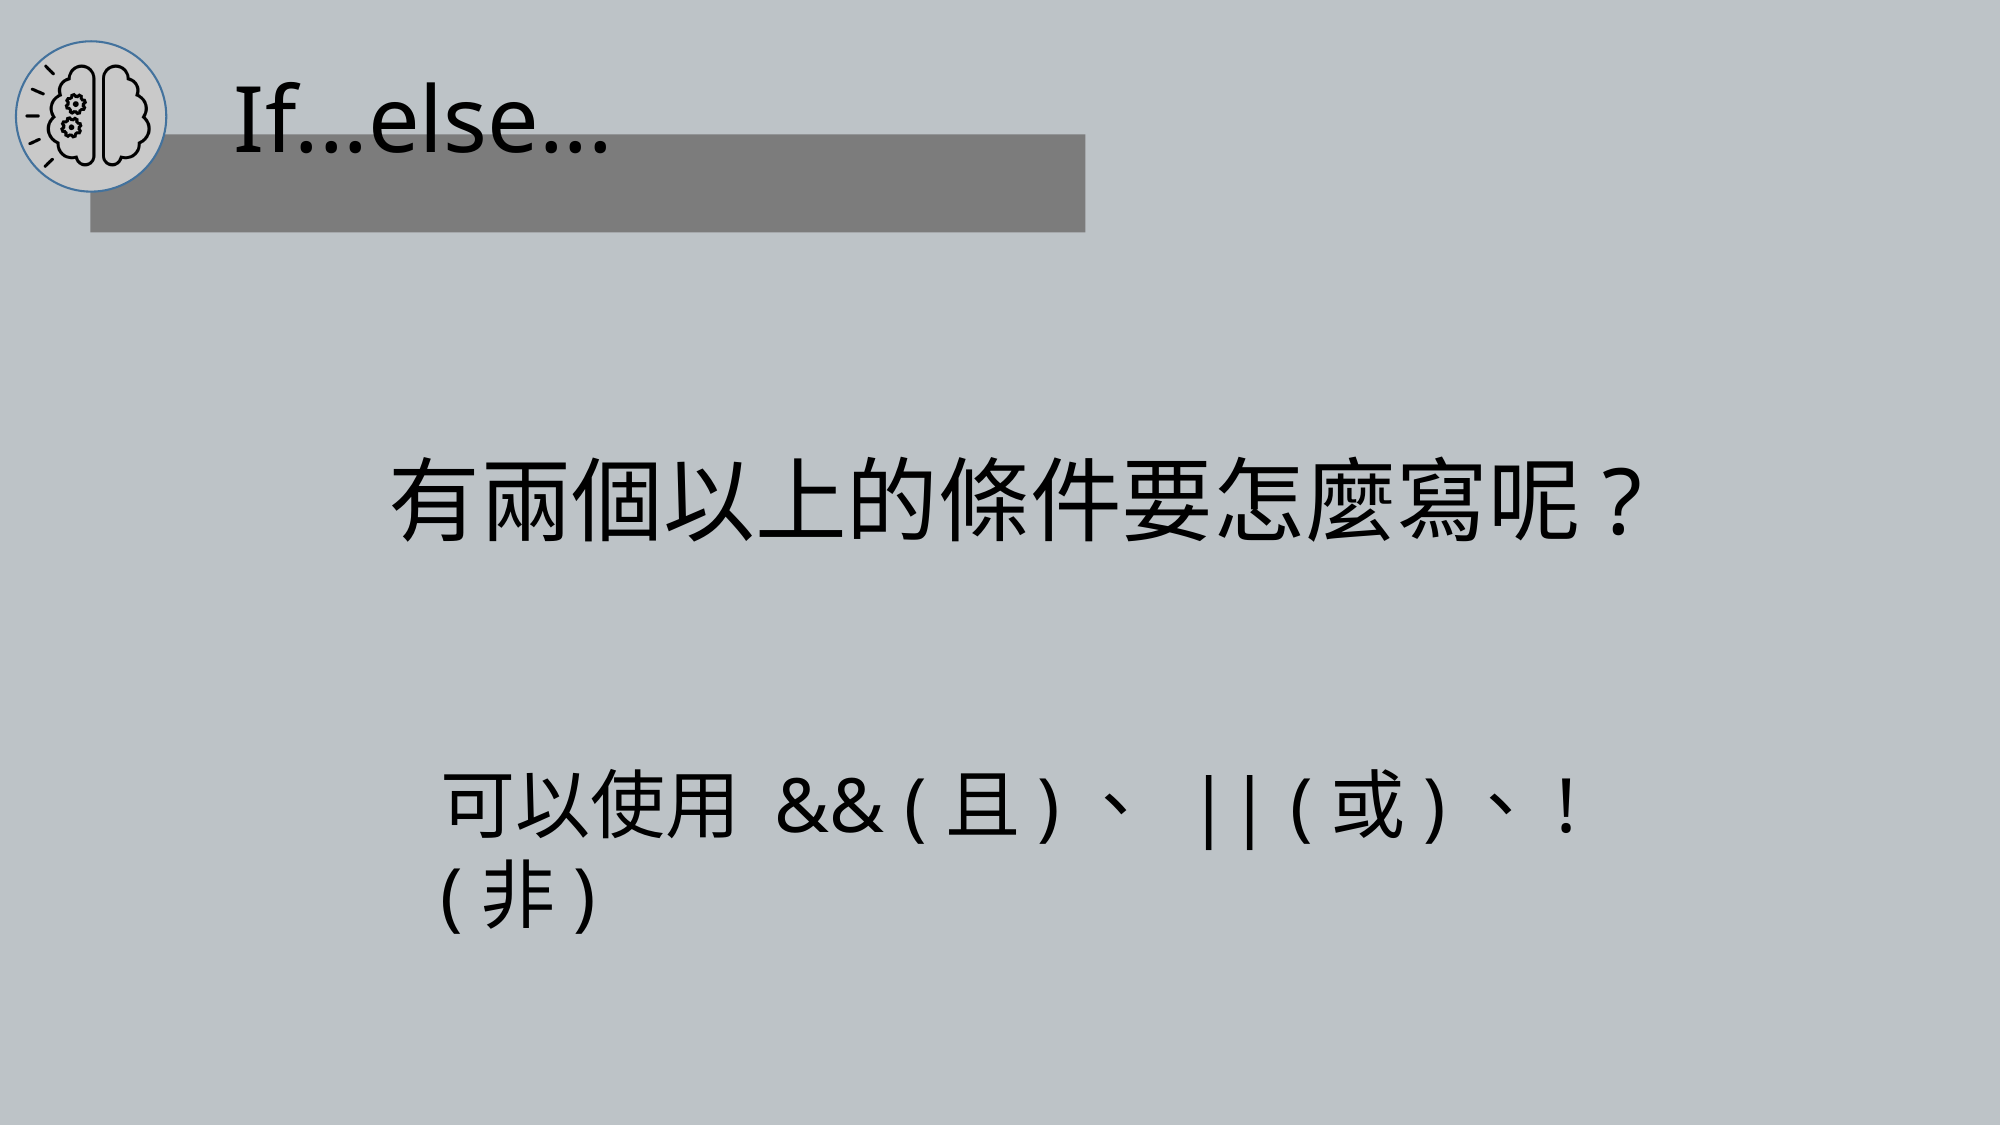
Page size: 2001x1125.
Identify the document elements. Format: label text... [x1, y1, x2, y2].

text_box If...else... [218, 53, 884, 179]
text_box [89, 133, 1086, 233]
text_box [14, 82, 23, 151]
text_box 可以使用 && (且)、 || (或)、!(非) [425, 749, 1672, 945]
picture [23, 41, 174, 192]
text_box 有兩個以上的條件要怎麼寫呢? [373, 435, 1679, 561]
